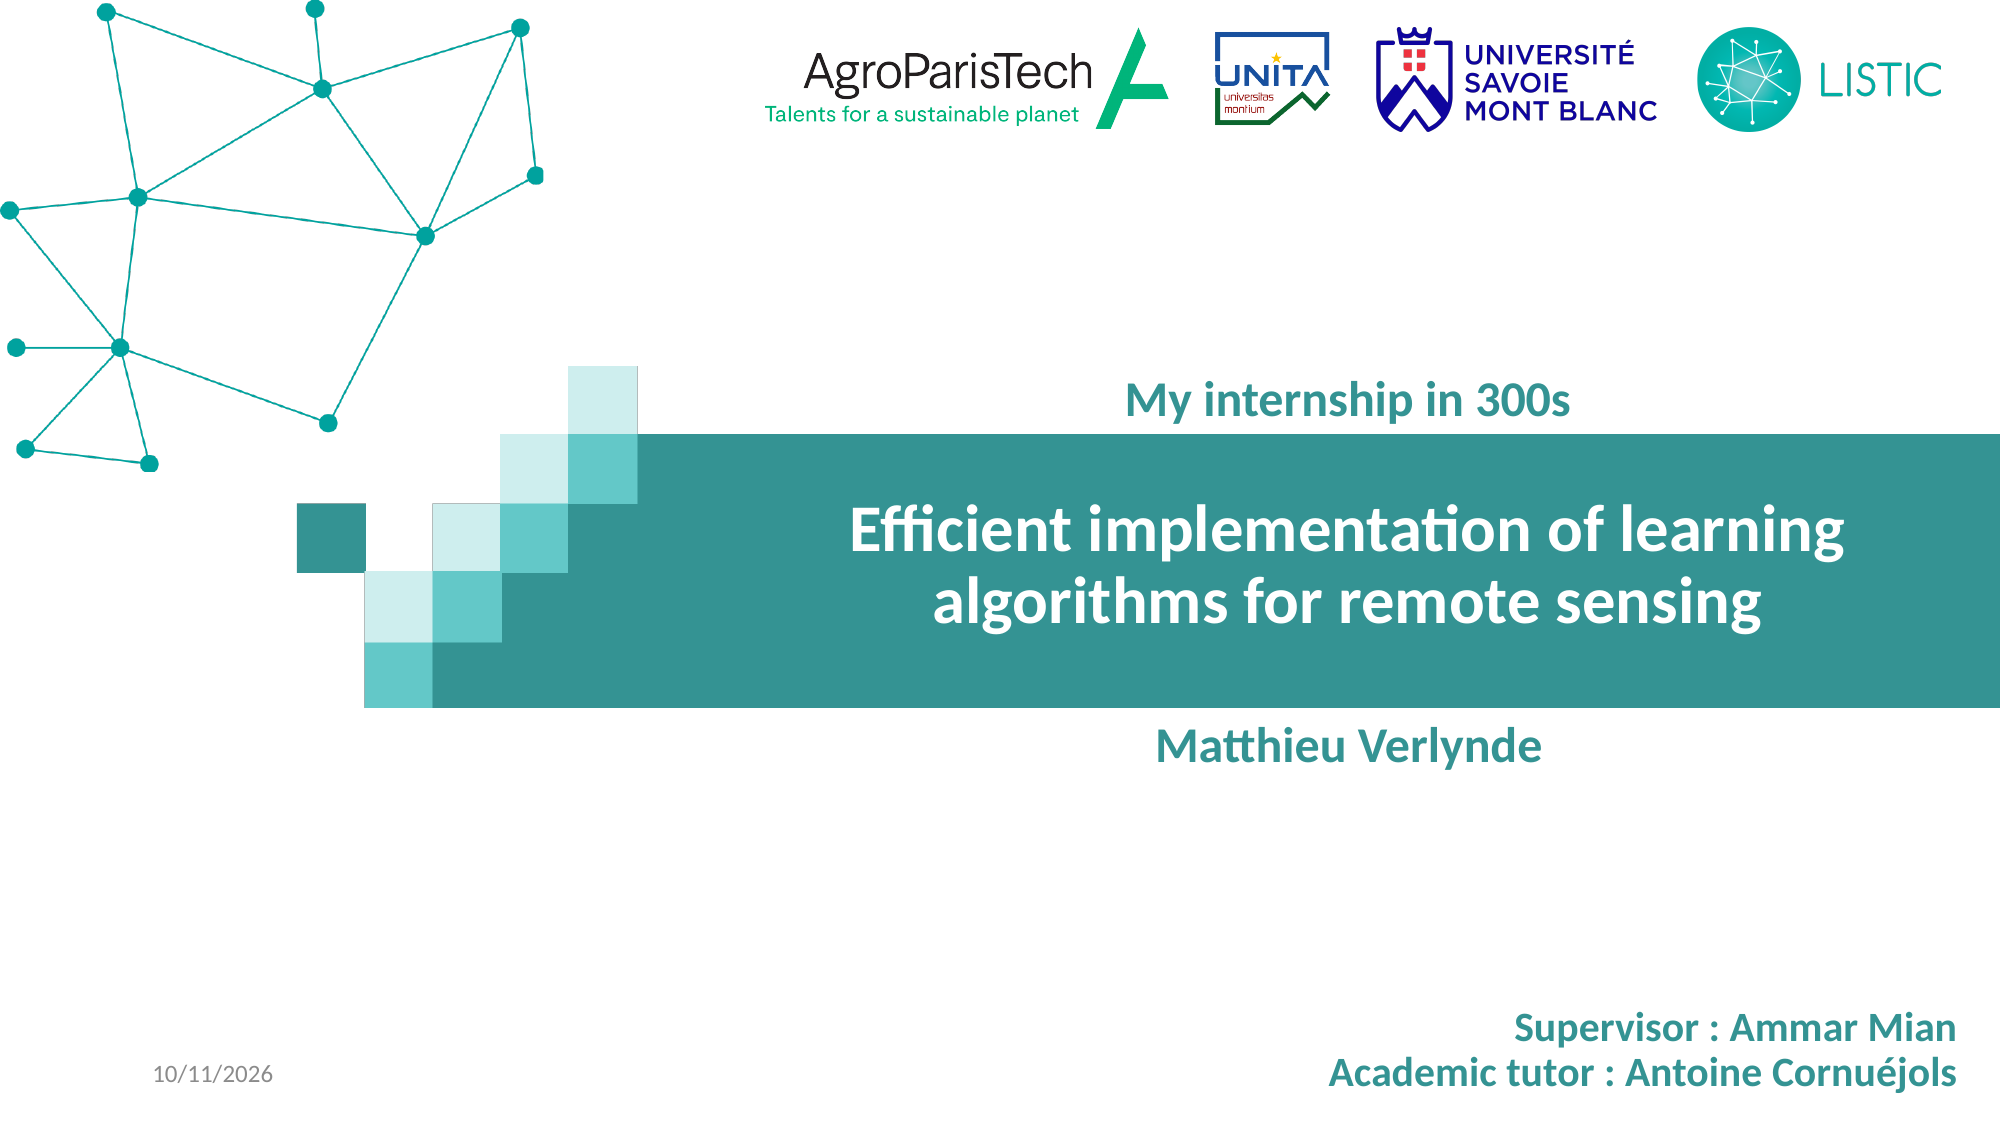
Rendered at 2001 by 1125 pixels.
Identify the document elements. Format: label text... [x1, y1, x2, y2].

text_box Supervisor : Ammar Mian Academic tutor : Antoine Cornuéjols [1044, 997, 1973, 1103]
text_box My internship in 300s [784, 365, 1912, 460]
text_box 19/06/2024 [137, 1042, 588, 1103]
text_box Efficient implementation of learning algorithms for remote sensing [723, 479, 1973, 645]
picture [1209, 27, 1336, 131]
picture [765, 27, 1169, 129]
picture [1376, 27, 1657, 132]
text_box Matthieu Verlynde [1132, 712, 1565, 788]
